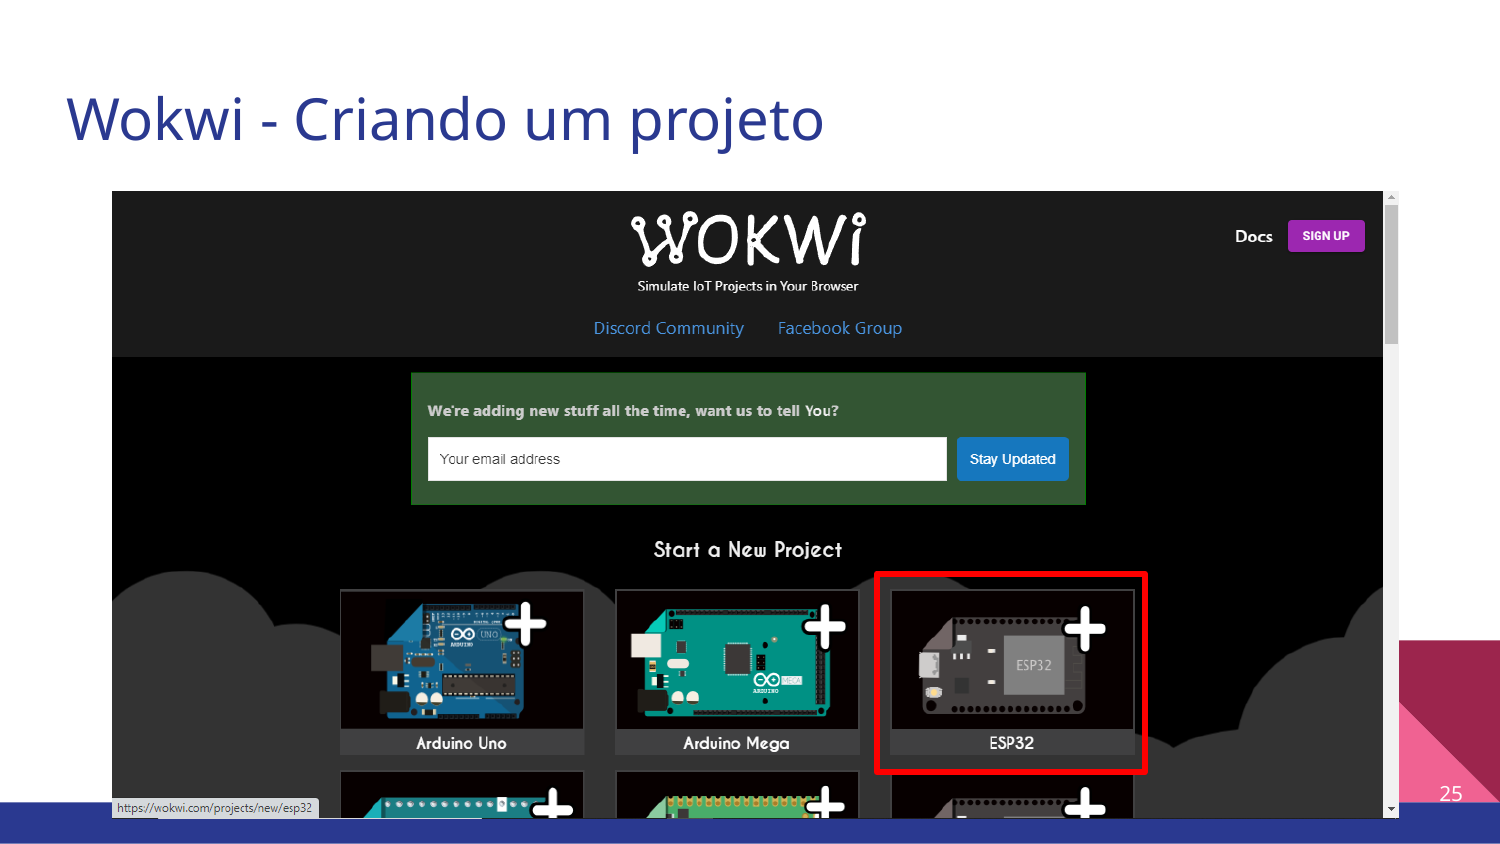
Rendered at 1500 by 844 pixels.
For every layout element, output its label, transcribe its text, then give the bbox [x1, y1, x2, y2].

slide_number ‹#› [1395, 762, 1478, 828]
title Wokwi - Criando um projeto [51, 67, 1449, 167]
picture [112, 191, 1399, 819]
